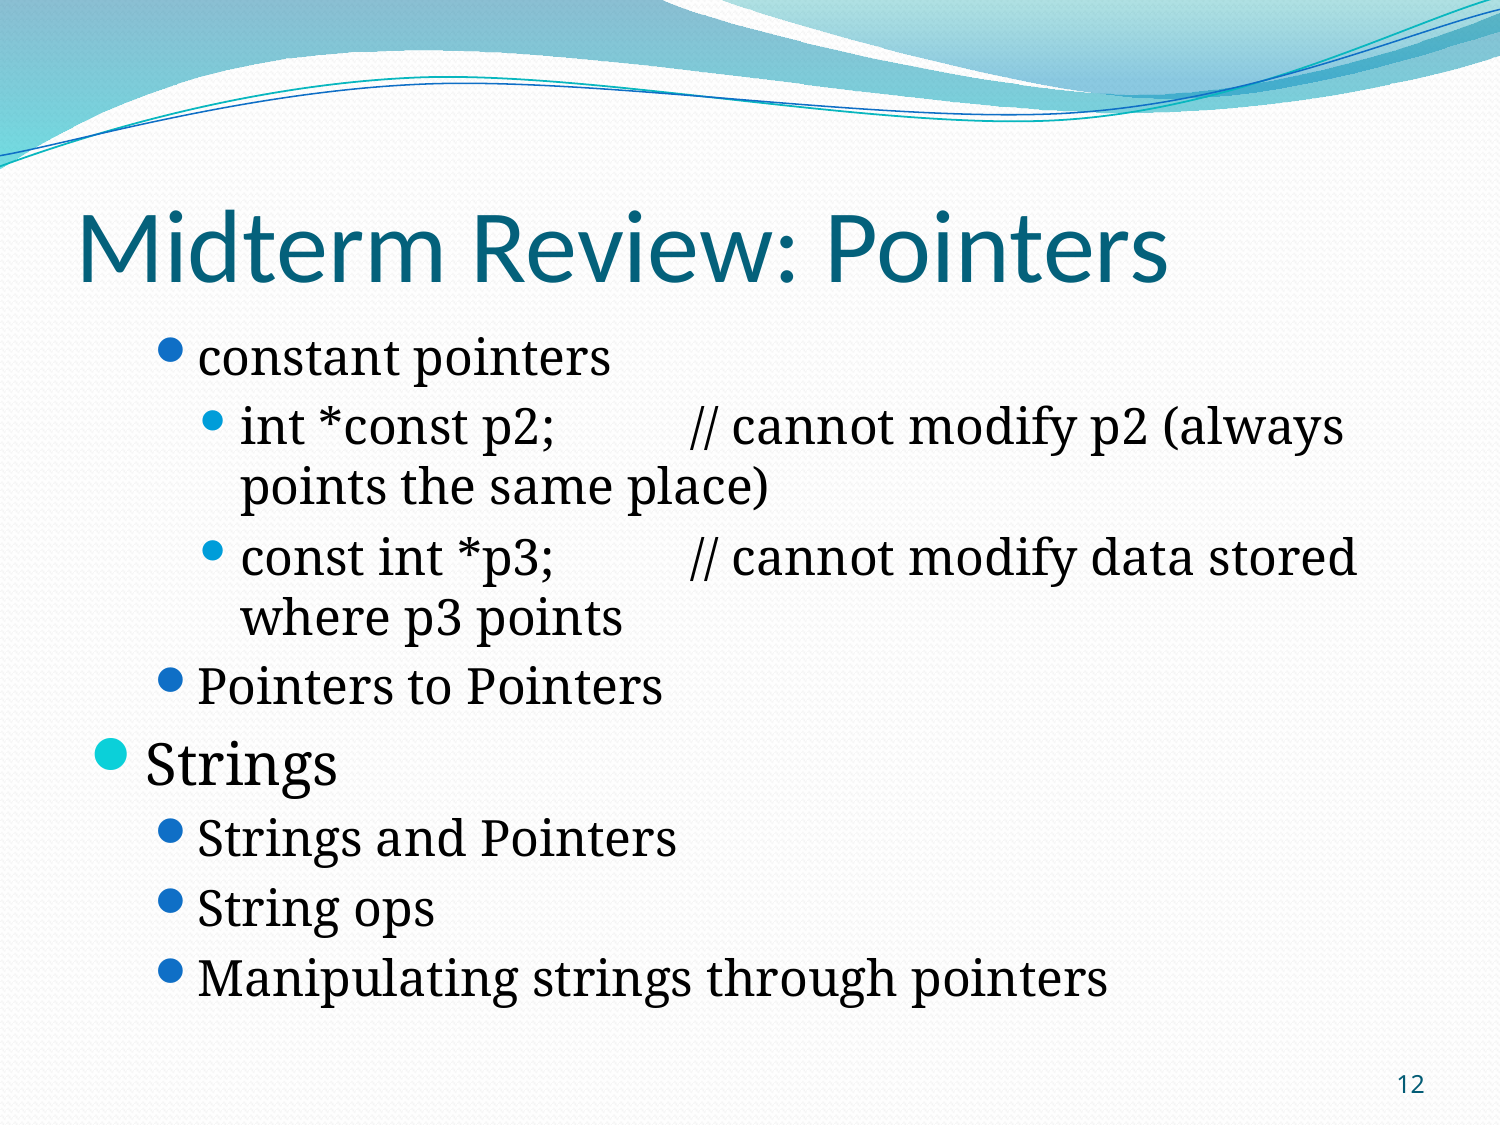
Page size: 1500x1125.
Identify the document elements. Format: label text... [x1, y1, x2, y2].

list constant pointers int *const p2; // cannot modify p2 (always points the same place) const int *p3; // cannot modify data stored where p3 points Pointers to Pointers Strings Strings and Pointers String ops Manipulating strings through pointers [74, 317, 1426, 1038]
title Midterm Review: Pointers [74, 115, 1426, 304]
slide_number 12 [1299, 1042, 1425, 1103]
